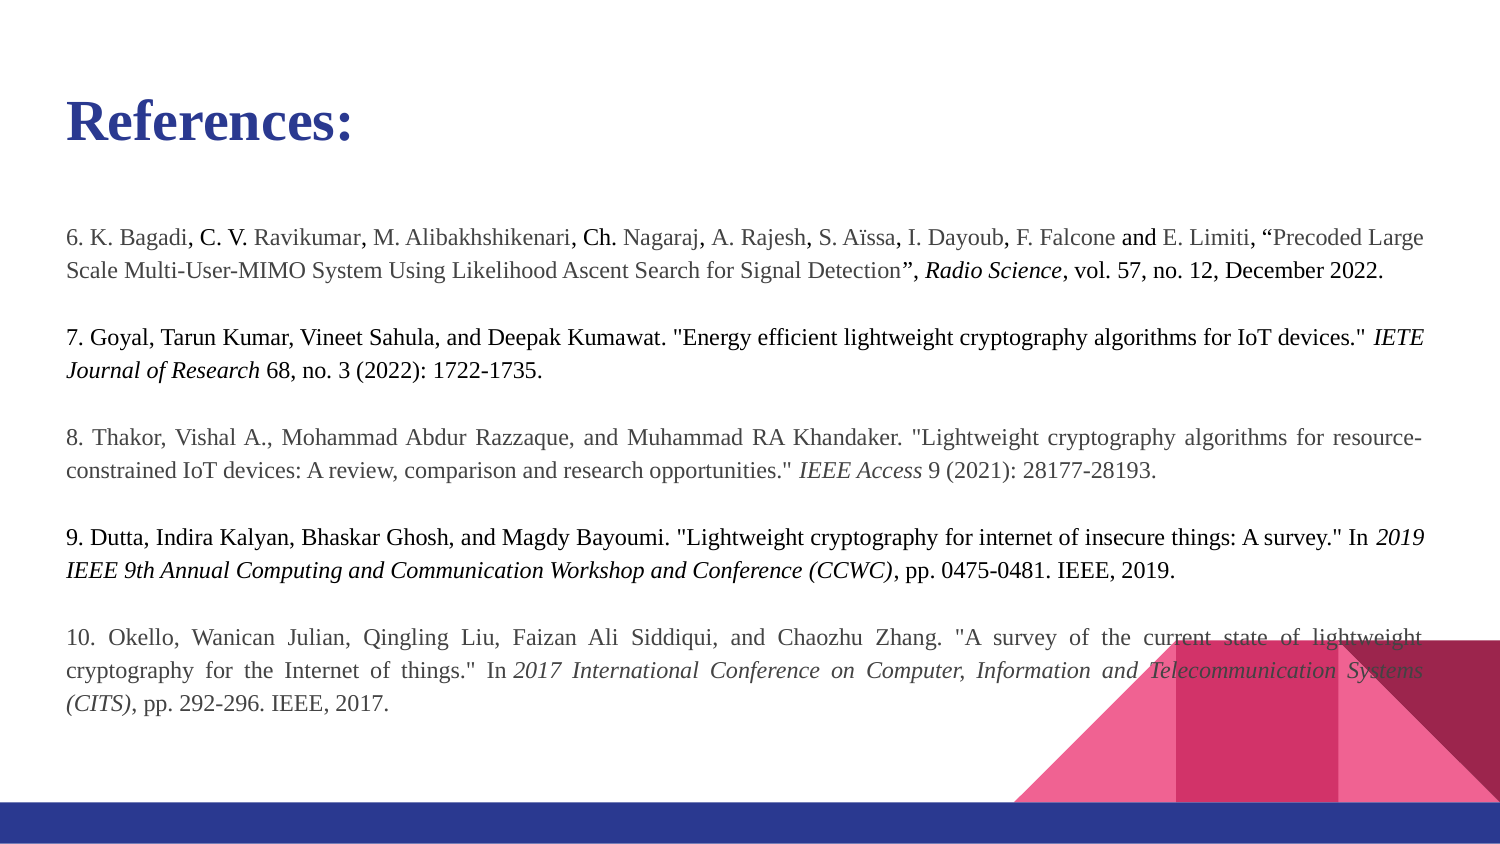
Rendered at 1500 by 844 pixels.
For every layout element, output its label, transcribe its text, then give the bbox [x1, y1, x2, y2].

title References: [51, 67, 1449, 167]
list 6. K. Bagadi, C. V. Ravikumar, M. Alibakhshikenari, Ch. Nagaraj, A. Rajesh, S. Aïssa, I. Dayoub, F. Falcone and E. Limiti, “Precoded Large Scale Multi-User-MIMO System Using Likelihood Ascent Search for Signal Detection”, Radio Science, vol. 57, no. 12, December 2022. 7. Goyal, Tarun Kumar, Vineet Sahula, and Deepak Kumawat. "Energy efficient lightweight cryptography algorithms for IoT devices." IETE Journal of Research 68, no. 3 (2022): 1722-1735. 8. Thakor, Vishal A., Mohammad Abdur Razzaque, and Muhammad RA Khandaker. "Lightweight cryptography algorithms for resource-constrained IoT devices: A review, comparison and research opportunities." IEEE Access 9 (2021): 28177-28193. 9. Dutta, Indira Kalyan, Bhaskar Ghosh, and Magdy Bayoumi. "Lightweight cryptography for internet of insecure things: A survey." In 2019 IEEE 9th Annual Computing and Communication Workshop and Conference (CCWC), pp. 0475-0481. IEEE, 2019. 10. Okello, Wanican Julian, Qingling Liu, Faizan Ali Siddiqui, and Chaozhu Zhang. "A survey of the current state of lightweight cryptography for the Internet of things." In 2017 International Conference on Computer, Information and Telecommunication Systems (CITS), pp. 292-296. IEEE, 2017. [51, 201, 1449, 750]
